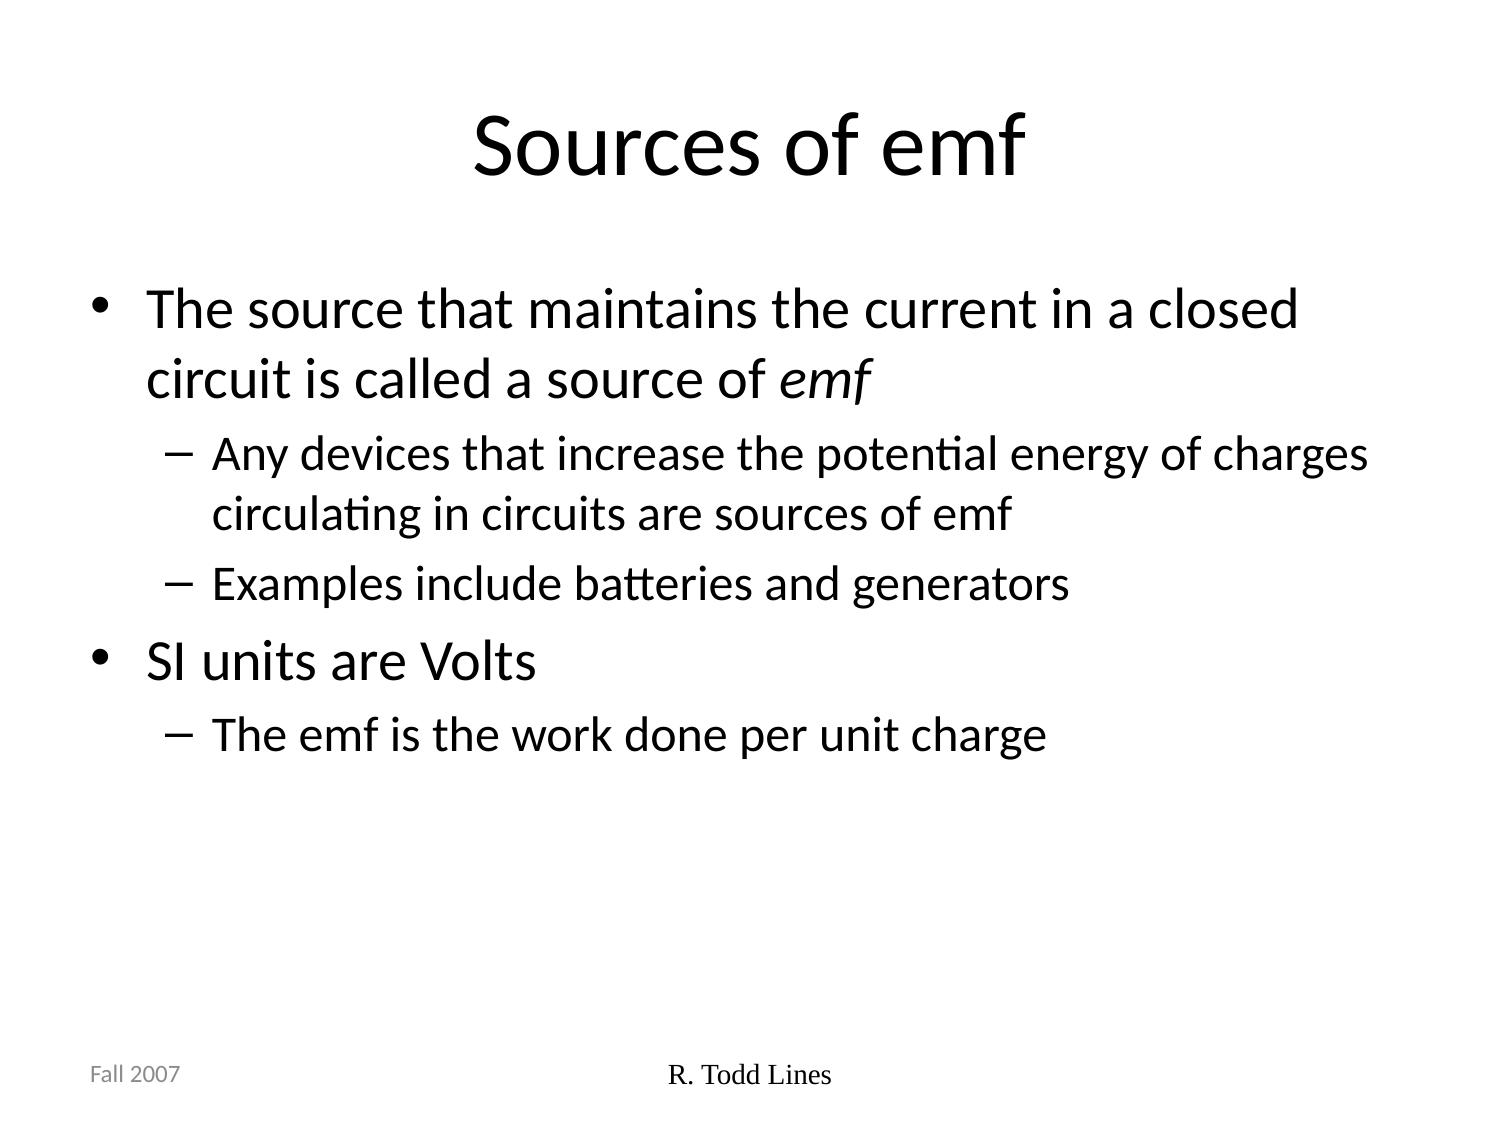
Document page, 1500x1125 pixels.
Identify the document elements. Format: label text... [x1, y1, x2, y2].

title Sources of emf [75, 45, 1425, 233]
list The source that maintains the current in a closed circuit is called a source of emf Any devices that increase the potential energy of charges circulating in circuits are sources of emf Examples include batteries and generators SI units are Volts The emf is the work done per unit charge [75, 262, 1425, 1005]
footer R. Todd Lines [512, 1042, 988, 1103]
slide_number Fall 2007 [75, 1042, 425, 1103]
